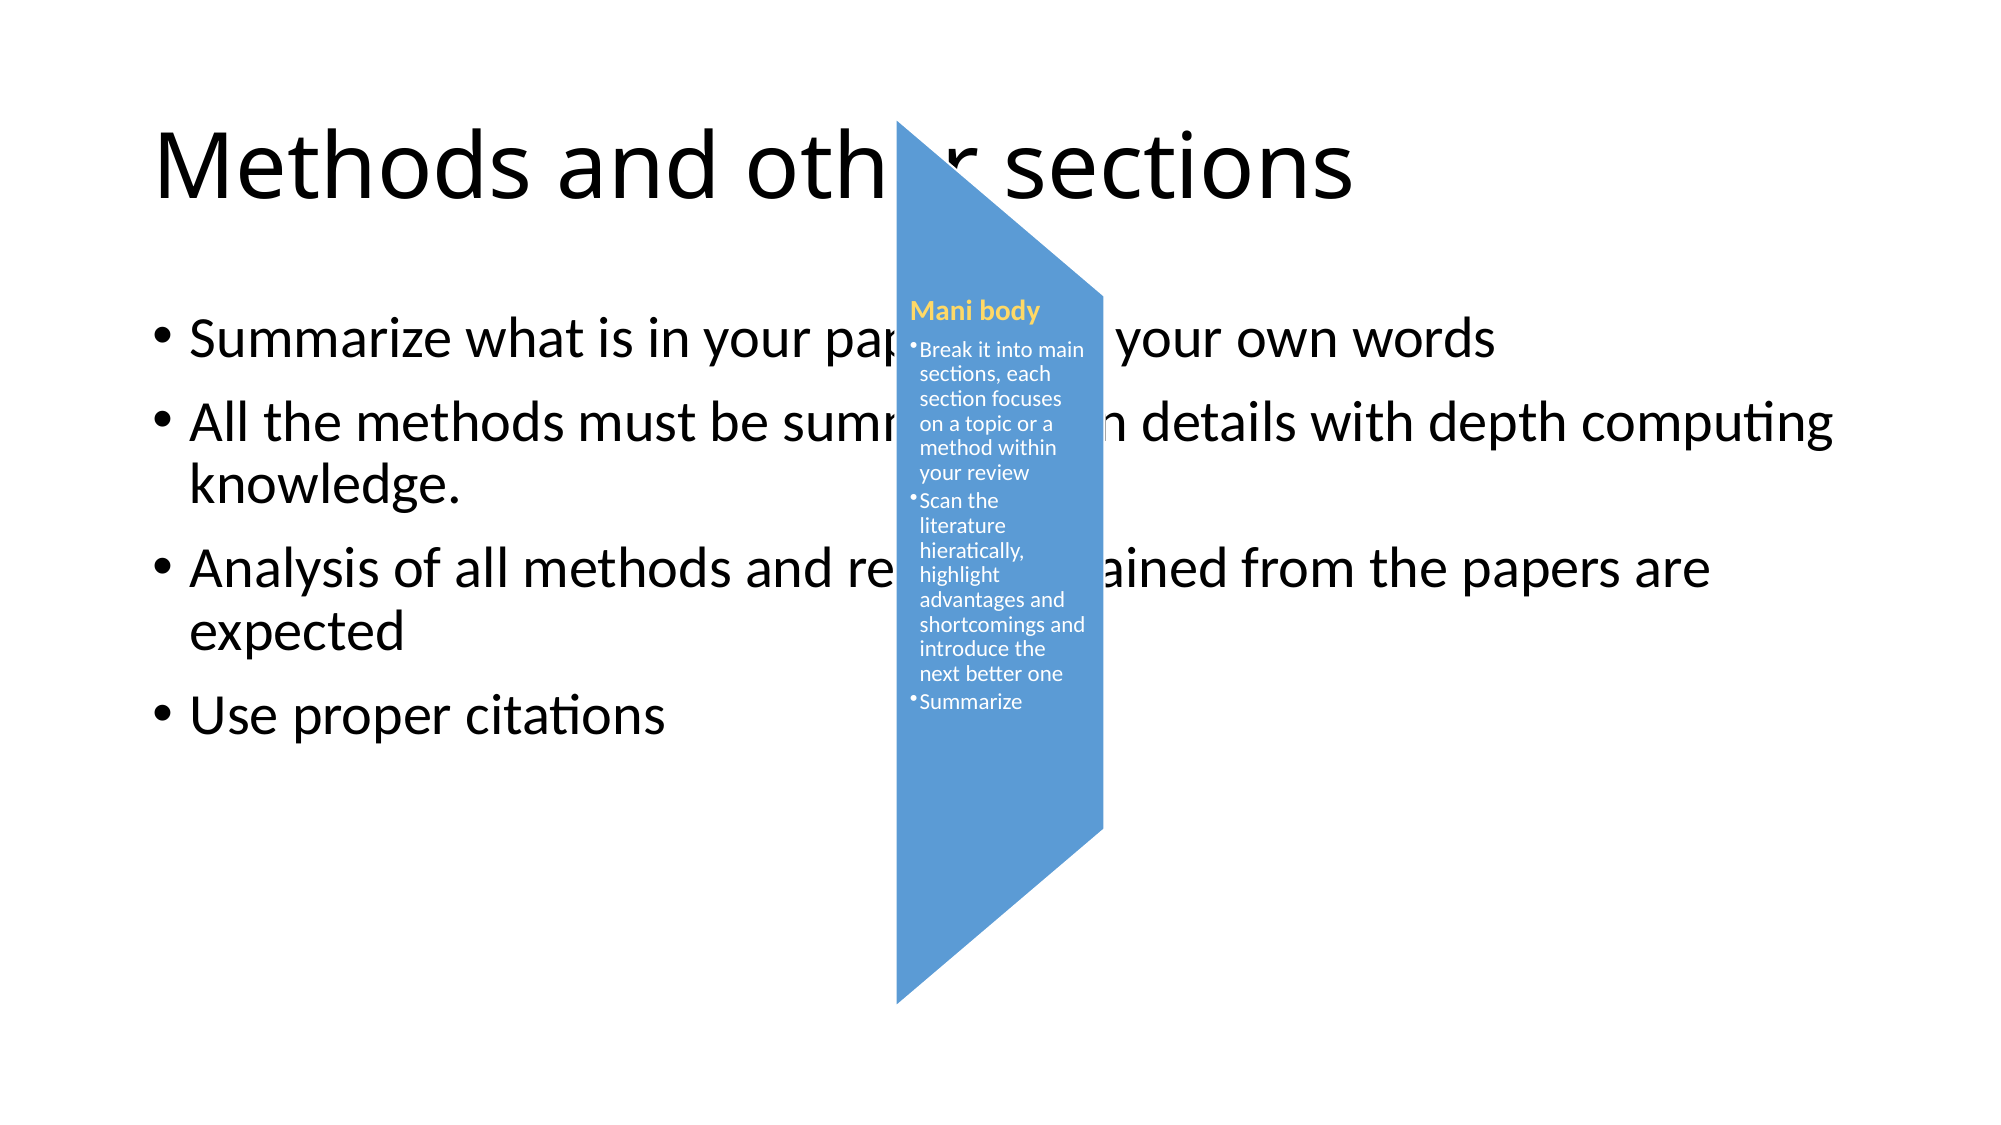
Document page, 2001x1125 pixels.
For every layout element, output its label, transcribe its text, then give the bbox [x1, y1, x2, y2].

title Methods and other sections [137, 59, 1863, 278]
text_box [895, 117, 1105, 1007]
list Summarize what is in your papers with your own words All the methods must be summarized in details with depth computing knowledge. Analysis of all methods and results obtained from the papers are expected Use proper citations [137, 299, 1863, 1014]
